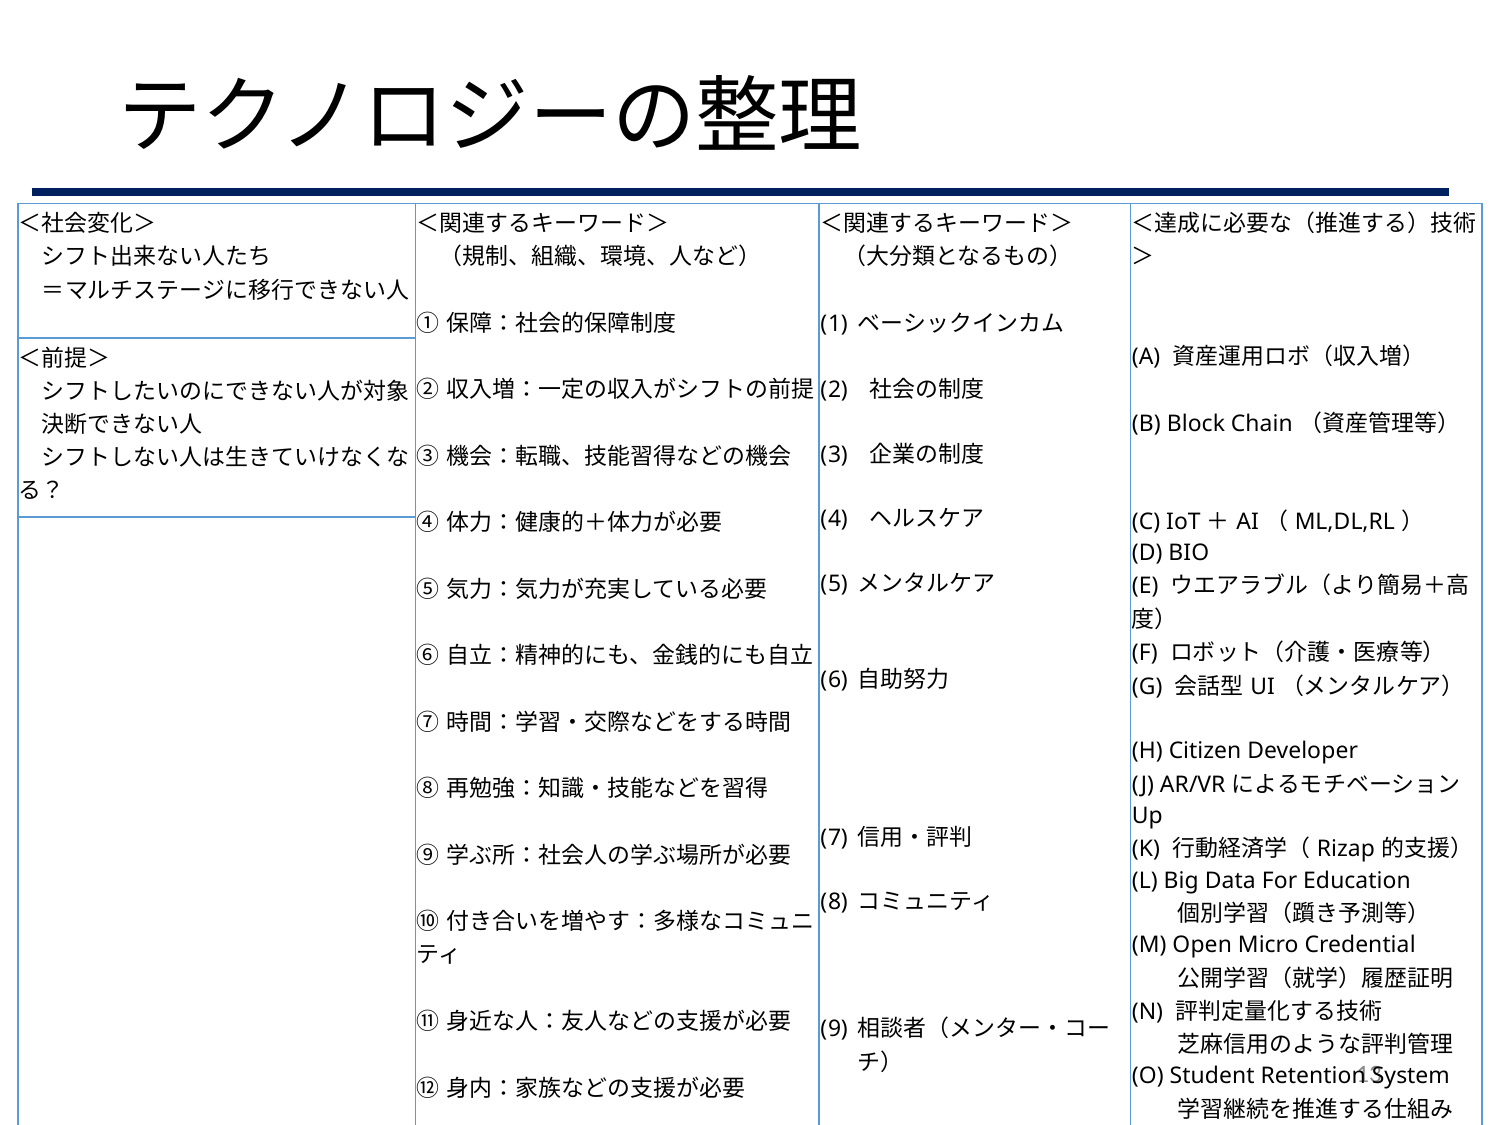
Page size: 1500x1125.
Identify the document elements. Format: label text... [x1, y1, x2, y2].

table_header ＜社会変化＞ シフト出来ない人たち ＝マルチステージに移行できない人 [19, 204, 415, 337]
title テクノロジーの整理 [103, 59, 1397, 178]
table_cell [19, 518, 415, 1125]
table_header ＜関連するキーワード＞ （規制、組織、環境、人など） ①保障：社会的保障制度 ②収入増：一定の収入がシフトの前提 ③機会：転職、技能習得などの機会 ④体力：健康的＋体力が必要 ⑤気力：気力が充実している必要 ⑥自立：精神的にも、金銭的にも自立 ⑦時間：学習・交際などをする時間 ⑧再勉強：知識・技能などを習得 ⑨学ぶ所：社会人の学ぶ場所が必要 ⑩付き合いを増やす：多様なコミュニティ ⑪身近な人：友人などの支援が必要 ⑫身内：家族などの支援が必要 ⑬モデル：ロールモデルが必要 ⑭情報：手段・ツール・選択肢等の情報 ⑮支援：コーチ・メンターなどの支援体制 [416, 204, 818, 1125]
table_header ＜関連するキーワード＞ （大分類となるもの） ベーシックインカム 社会の制度 企業の制度 ヘルスケア メンタルケア 自助努力 信用・評判 コミュニティ 相談者（メンター・コーチ） [820, 204, 1130, 1125]
table_cell ＜前提＞ シフトしたいのにできない人が対象 決断できない人 シフトしない人は生きていけなくなる？ [19, 339, 415, 516]
table_header ＜達成に必要な（推進する）技術＞ (A) 資産運用ロボ（収入増） (B) Block Chain（資産管理等） (C) IoT＋AI（ML,DL,RL） (D) BIO (E) ウエアラブル（より簡易＋高度） (F) ロボット（介護・医療等） (G) 会話型UI（メンタルケア） (H) Citizen Developer (J) AR/VRによるモチベーションUp (K) 行動経済学（Rizap的支援） (L) Big Data For Education 個別学習（躓き予測等） (M) Open Micro Credential 公開学習（就学）履歴証明 (N) 評判定量化する技術 芝麻信用のような評判管理 (O) Student Retention System 学習継続を推進する仕組み (P) 機械翻訳による、全世界のメン ターとの面談によるコーチング等 (Q) Virtualアシスタントによる、シフト 支援やメンタリング・コーチング [1131, 204, 1481, 1125]
